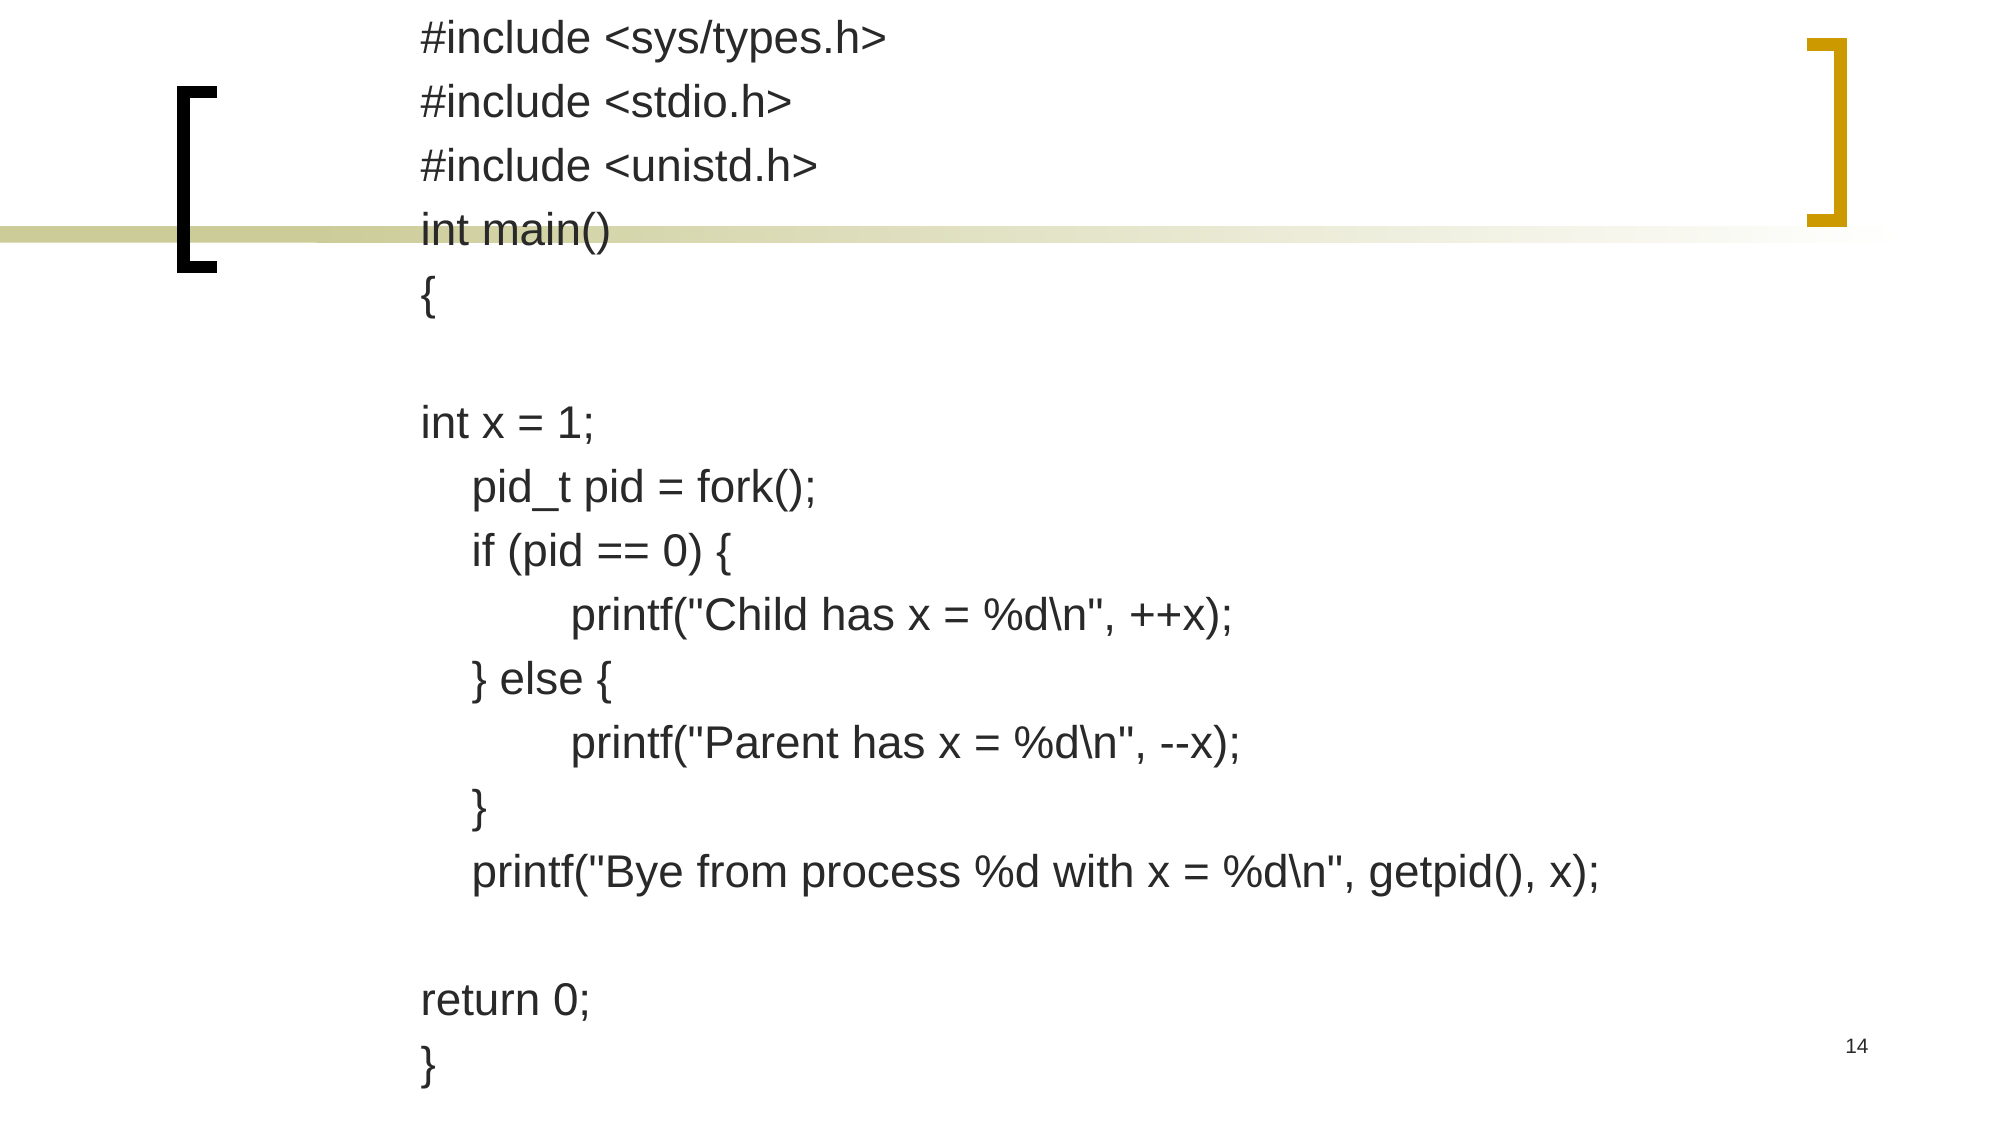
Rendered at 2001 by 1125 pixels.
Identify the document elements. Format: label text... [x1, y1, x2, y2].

slide_number 14 [1466, 1024, 1884, 1101]
list #include <sys/types.h> #include <stdio.h> #include <unistd.h> int main() { int x = 1; pid_t pid = fork(); if (pid == 0) { printf("Child has x = %d\n", ++x); } else { printf("Parent has x = %d\n", --x); } printf("Bye from process %d with x = %d\n", getpid(), x); return 0; } [405, 0, 1663, 675]
